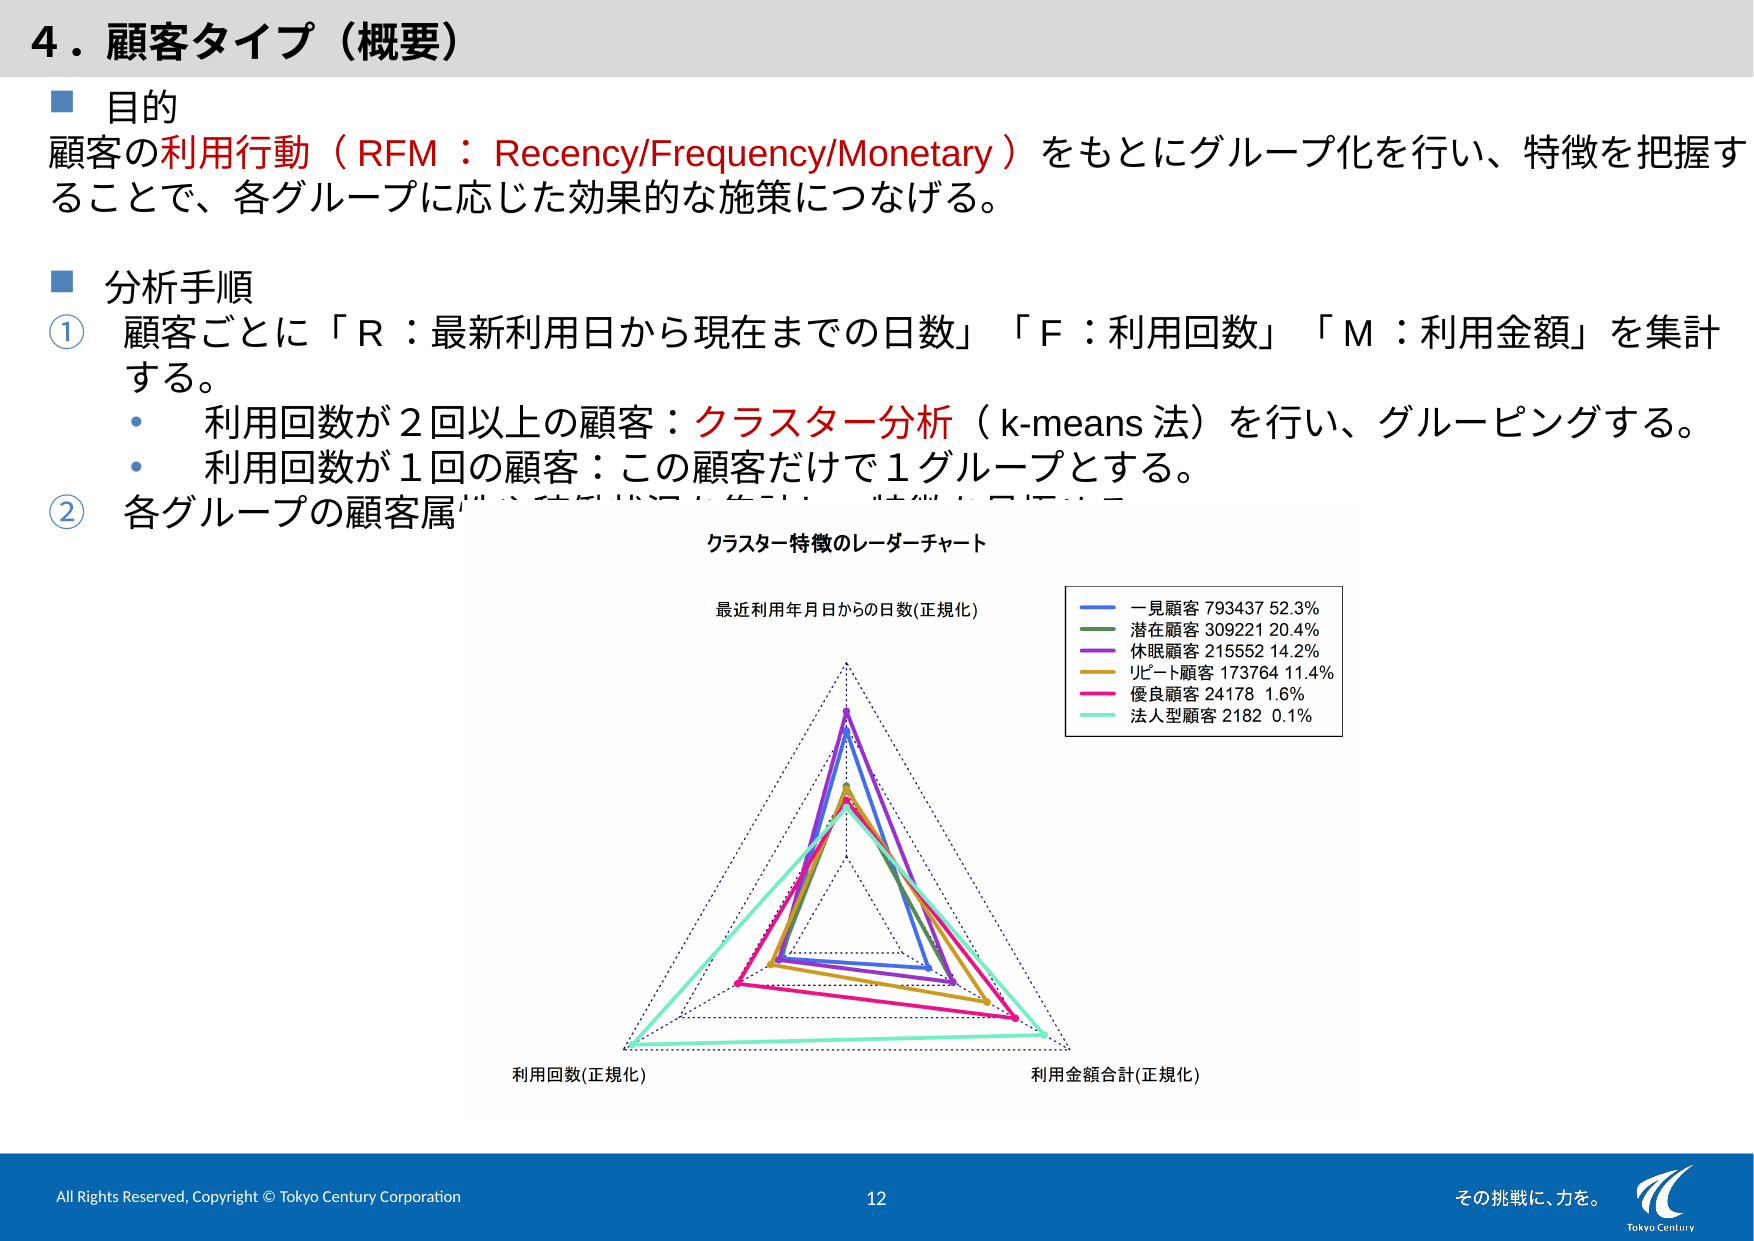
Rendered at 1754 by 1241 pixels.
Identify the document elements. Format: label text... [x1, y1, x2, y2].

text_box 目的 顧客の利用行動（RFM：Recency/Frequency/Monetary）をもとにグループ化を行い、特徴を把握することで、各グループに応じた効果的な施策につなげる。 分析手順 顧客ごとに「R：最新利用日から現在までの日数」「F：利用回数」「M：利用金額」を集計する。 利用回数が２回以上の顧客：クラスター分析（k-means法）を行い、グルーピングする。 利用回数が１回の顧客：この顧客だけで１グループとする。 各グループの顧客属性や稼働状況を集計し、特徴を見極める。 [33, 76, 1754, 542]
text_box ４．顧客タイプ（概要） [0, 0, 1754, 77]
picture [0, 77, 1754, 1241]
